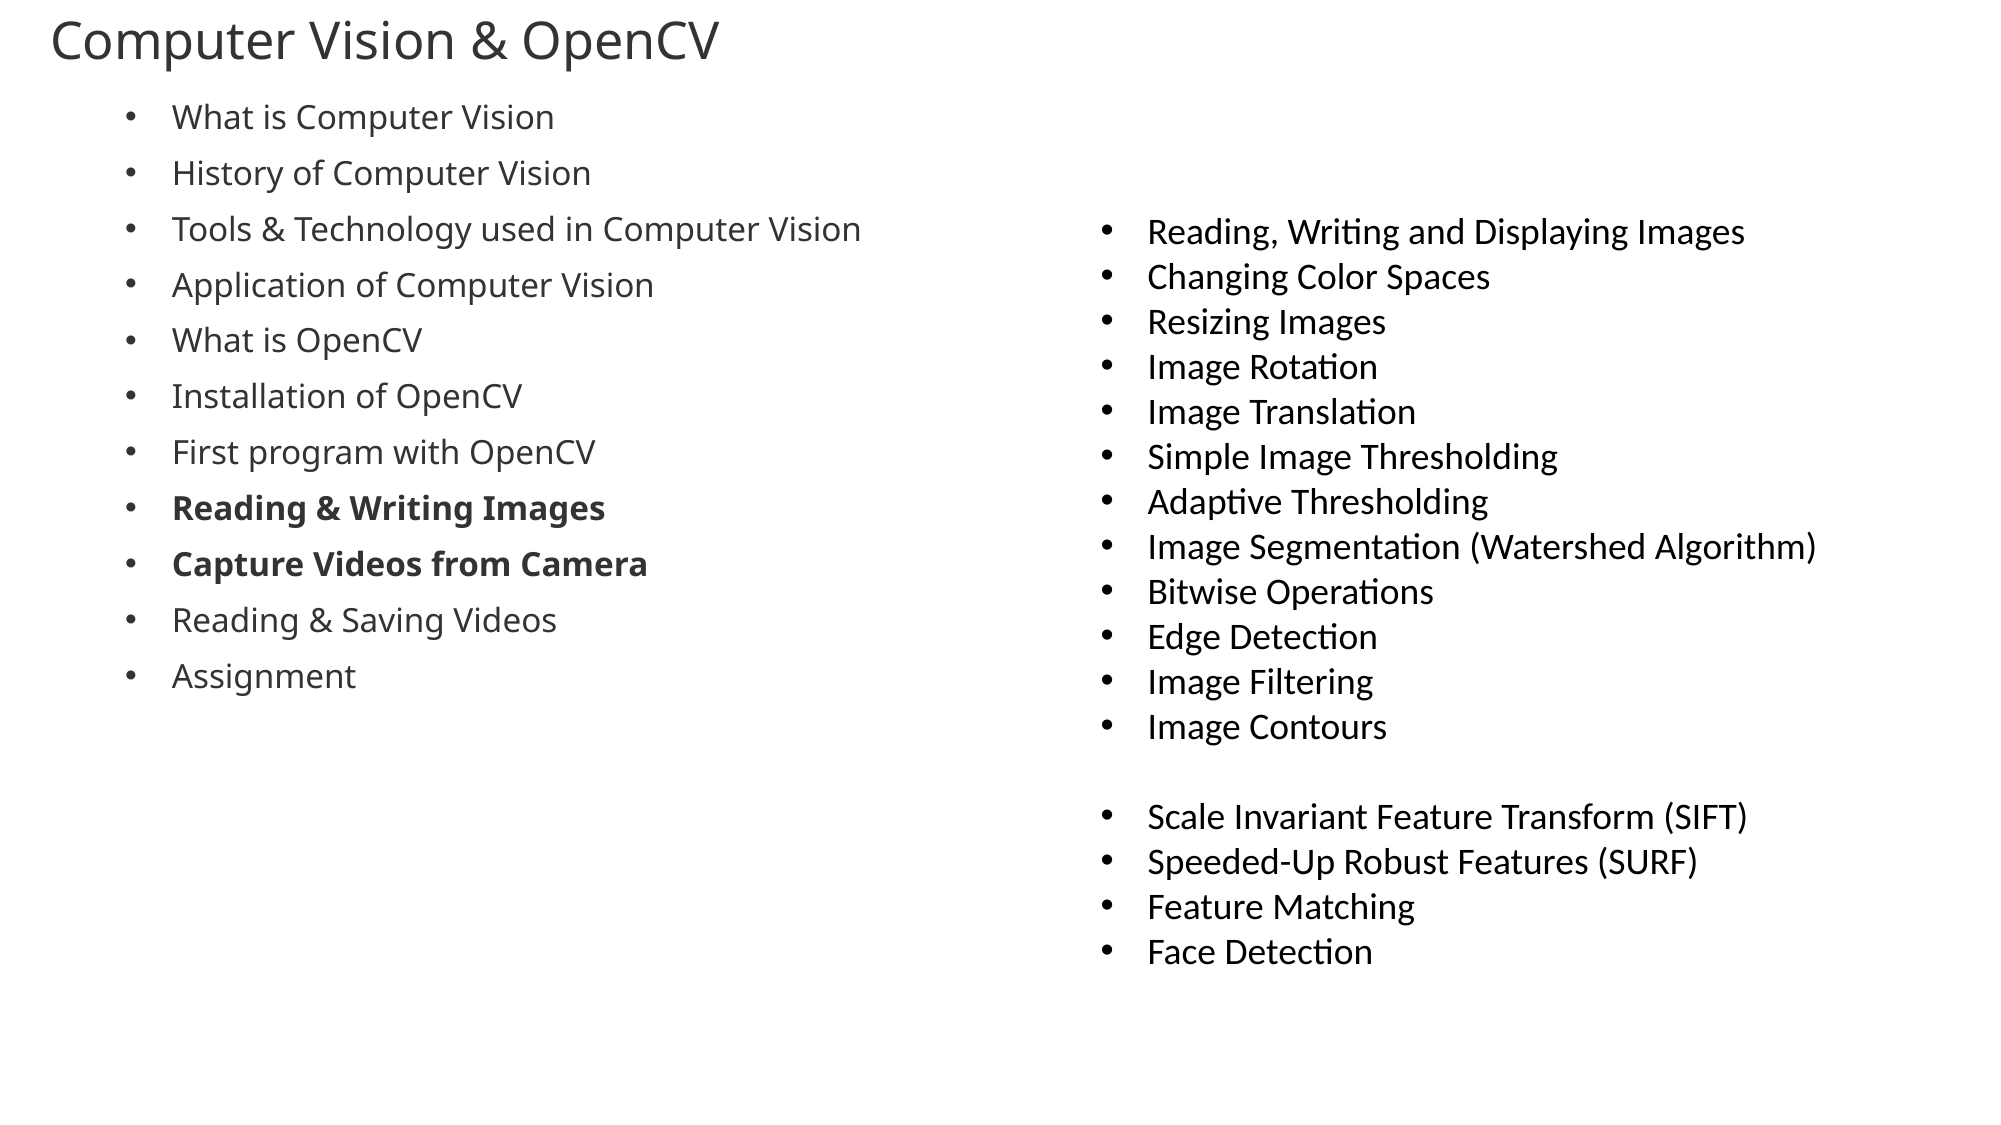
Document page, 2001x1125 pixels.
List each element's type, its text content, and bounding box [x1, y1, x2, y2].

text_box Reading, Writing and Displaying Images Changing Color Spaces Resizing Images Image Rotation Image Translation Simple Image Thresholding Adaptive Thresholding Image Segmentation (Watershed Algorithm) Bitwise Operations Edge Detection Image Filtering Image Contours Scale Invariant Feature Transform (SIFT) Speeded-Up Robust Features (SURF) Feature Matching Face Detection [1085, 199, 1890, 980]
text_box Computer Vision & OpenCV What is Computer Vision History of Computer Vision Tools & Technology used in Computer Vision Application of Computer Vision What is OpenCV Installation of OpenCV First program with OpenCV Reading & Writing Images Capture Videos from Camera Reading & Saving Videos Assignment [35, 0, 1036, 703]
